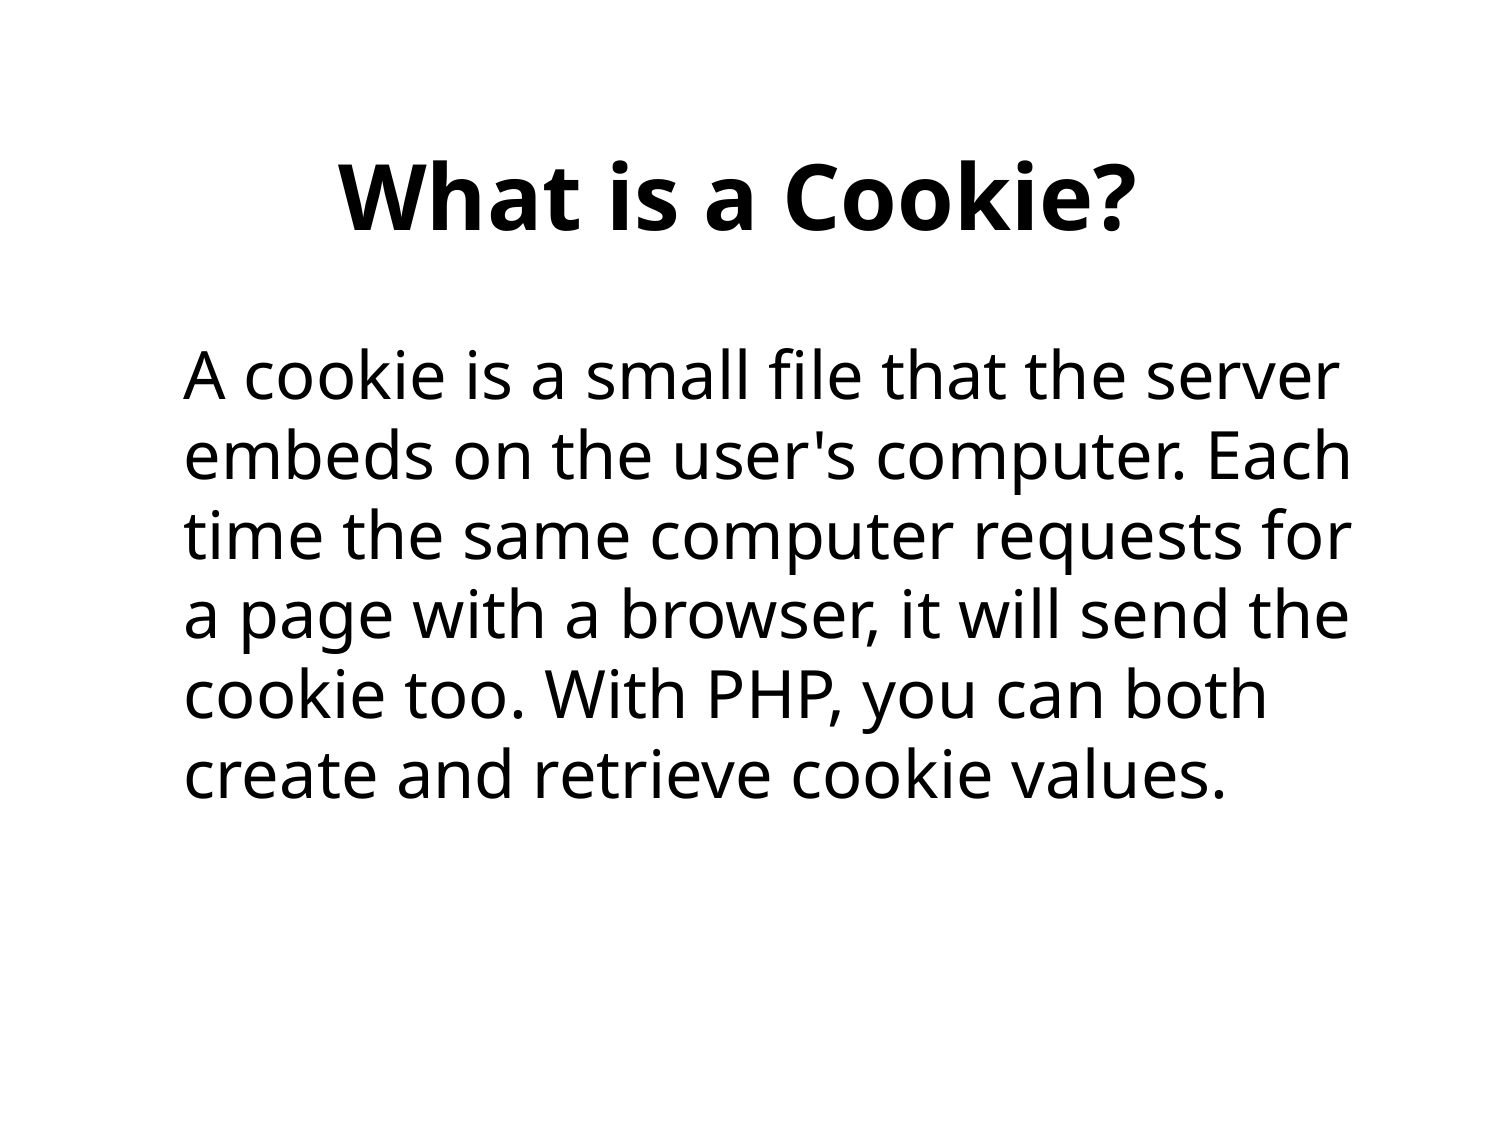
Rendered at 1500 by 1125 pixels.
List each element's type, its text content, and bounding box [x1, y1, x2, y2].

title What is a Cookie? [112, 99, 1388, 288]
list A cookie is a small file that the server embeds on the user's computer. Each time the same computer requests for a page with a browser, it will send the cookie too. With PHP, you can both create and retrieve cookie values. [112, 324, 1388, 1001]
